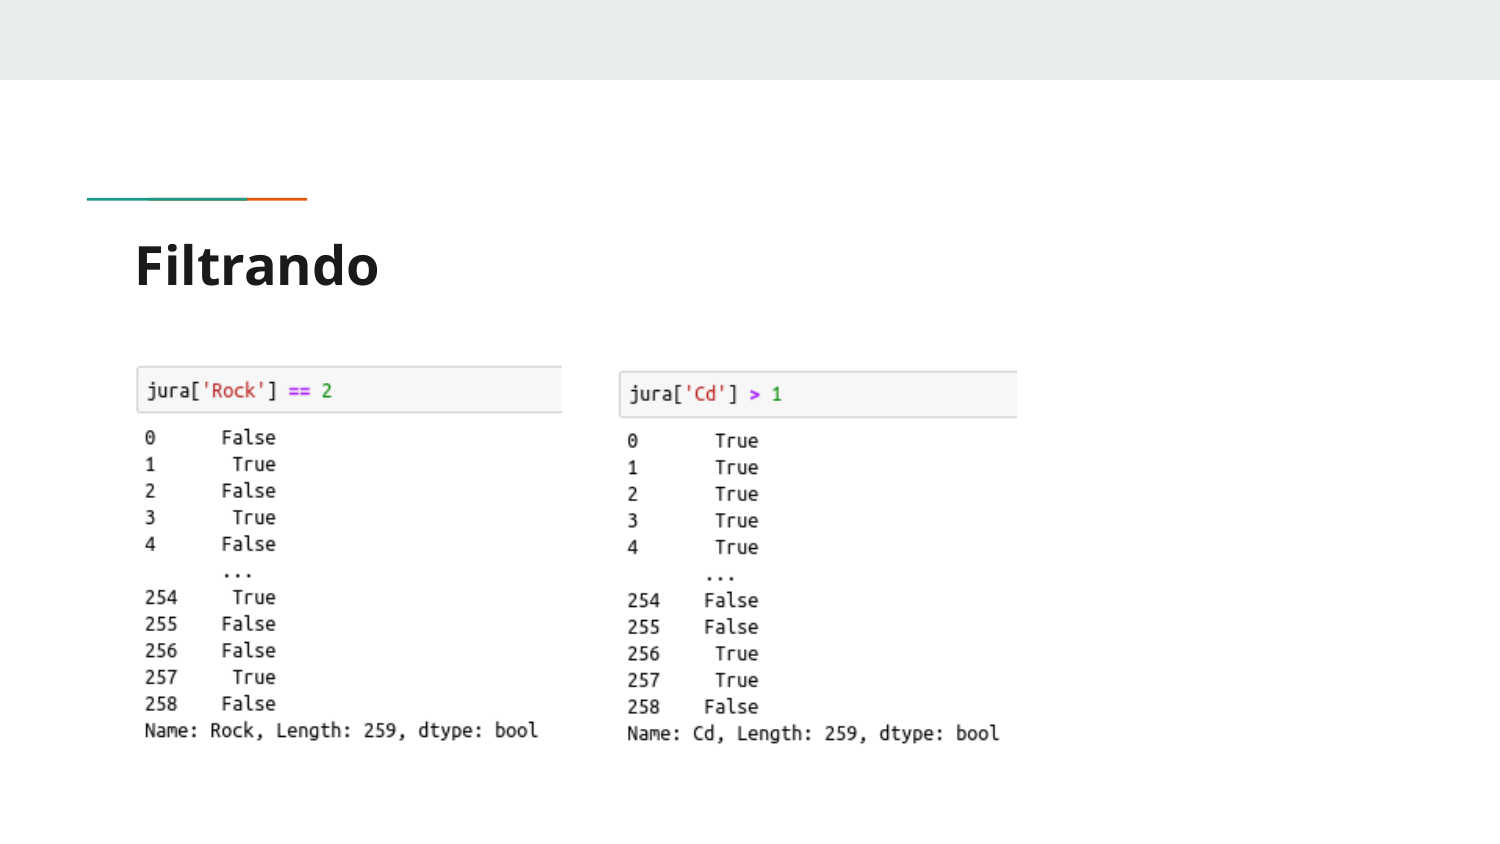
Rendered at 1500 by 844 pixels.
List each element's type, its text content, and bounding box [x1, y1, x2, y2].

picture [613, 365, 1017, 754]
title Filtrando [119, 216, 1381, 305]
picture [128, 357, 563, 761]
